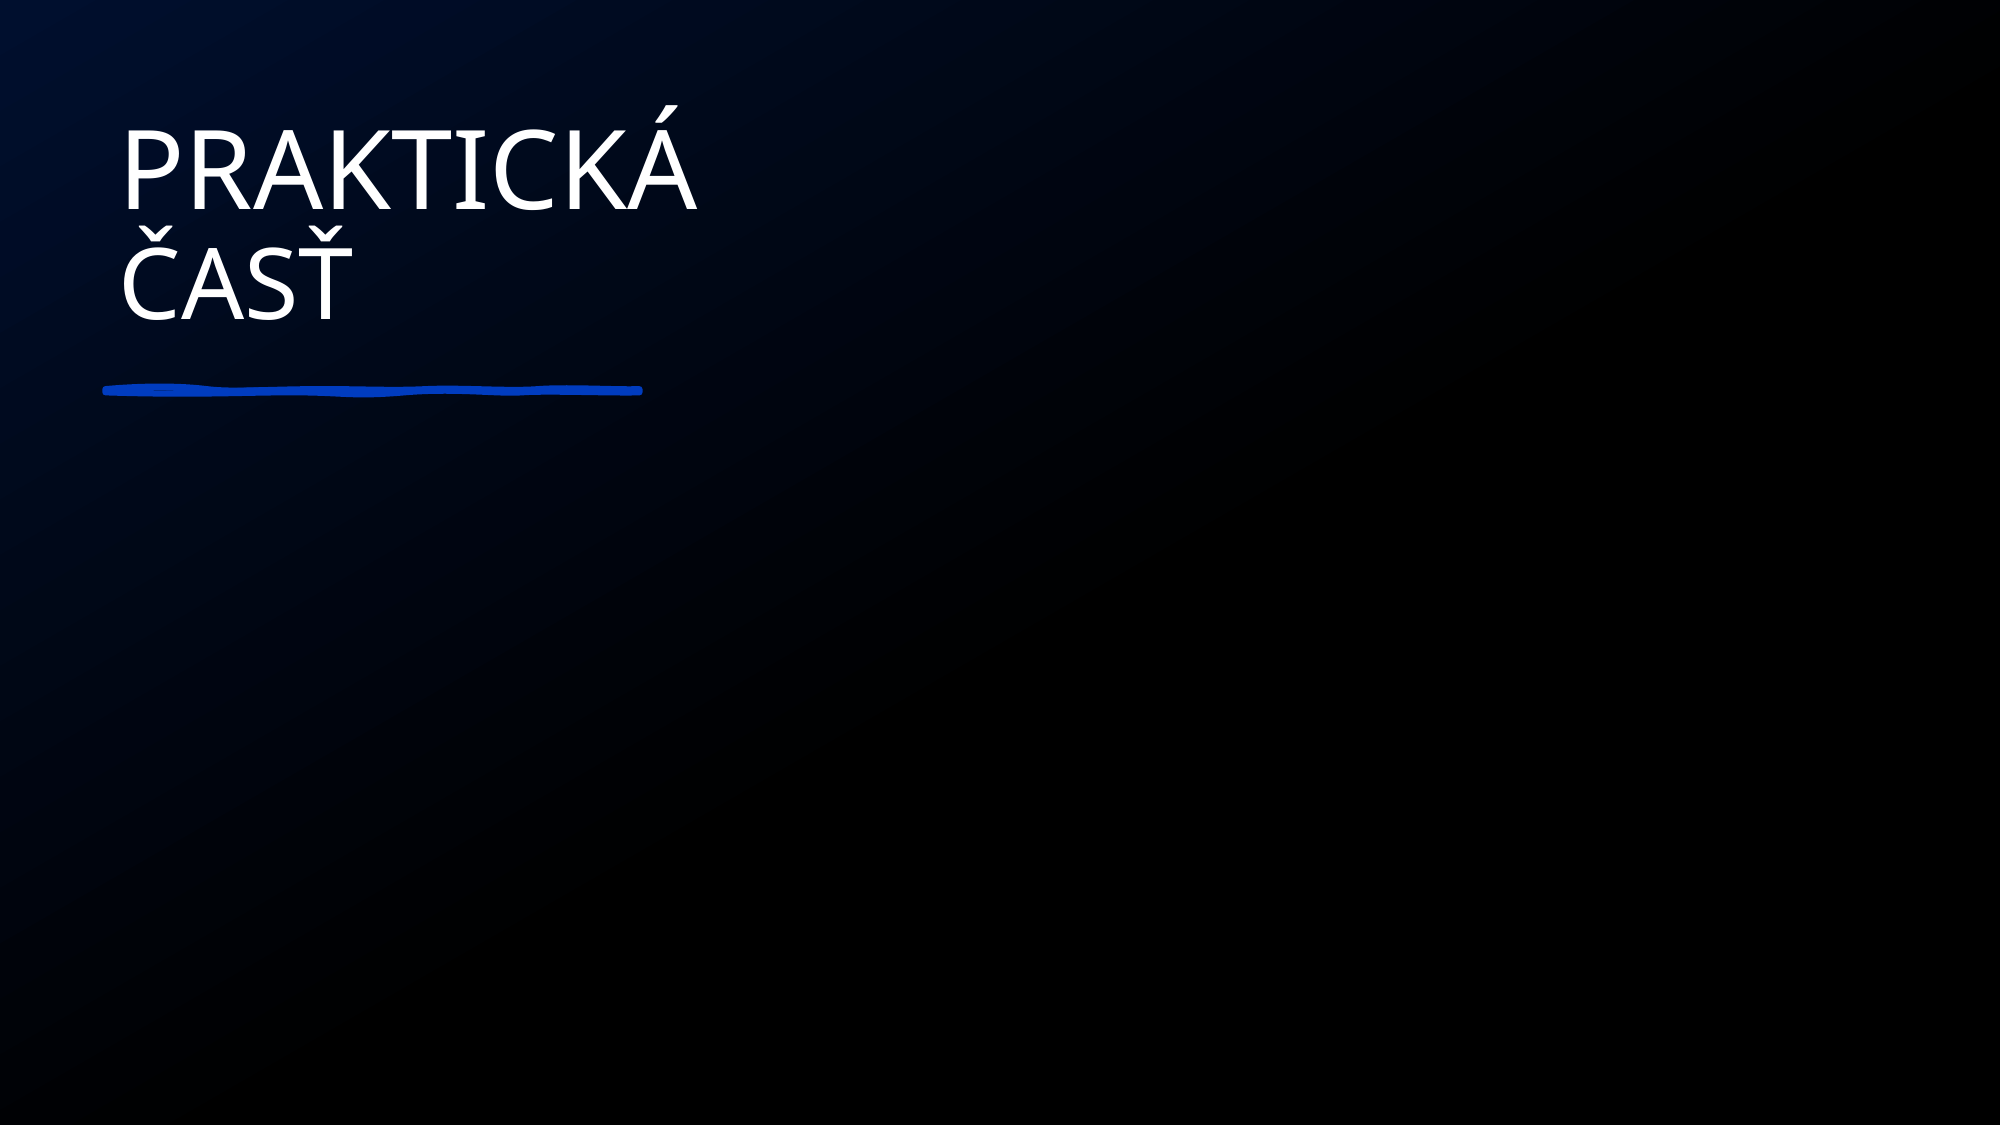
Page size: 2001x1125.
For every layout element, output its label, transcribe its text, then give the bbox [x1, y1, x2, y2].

text_box [0, 0, 2000, 1125]
title PRAKTICKÁ ČASŤ [103, 104, 971, 348]
text_box [103, 385, 642, 396]
